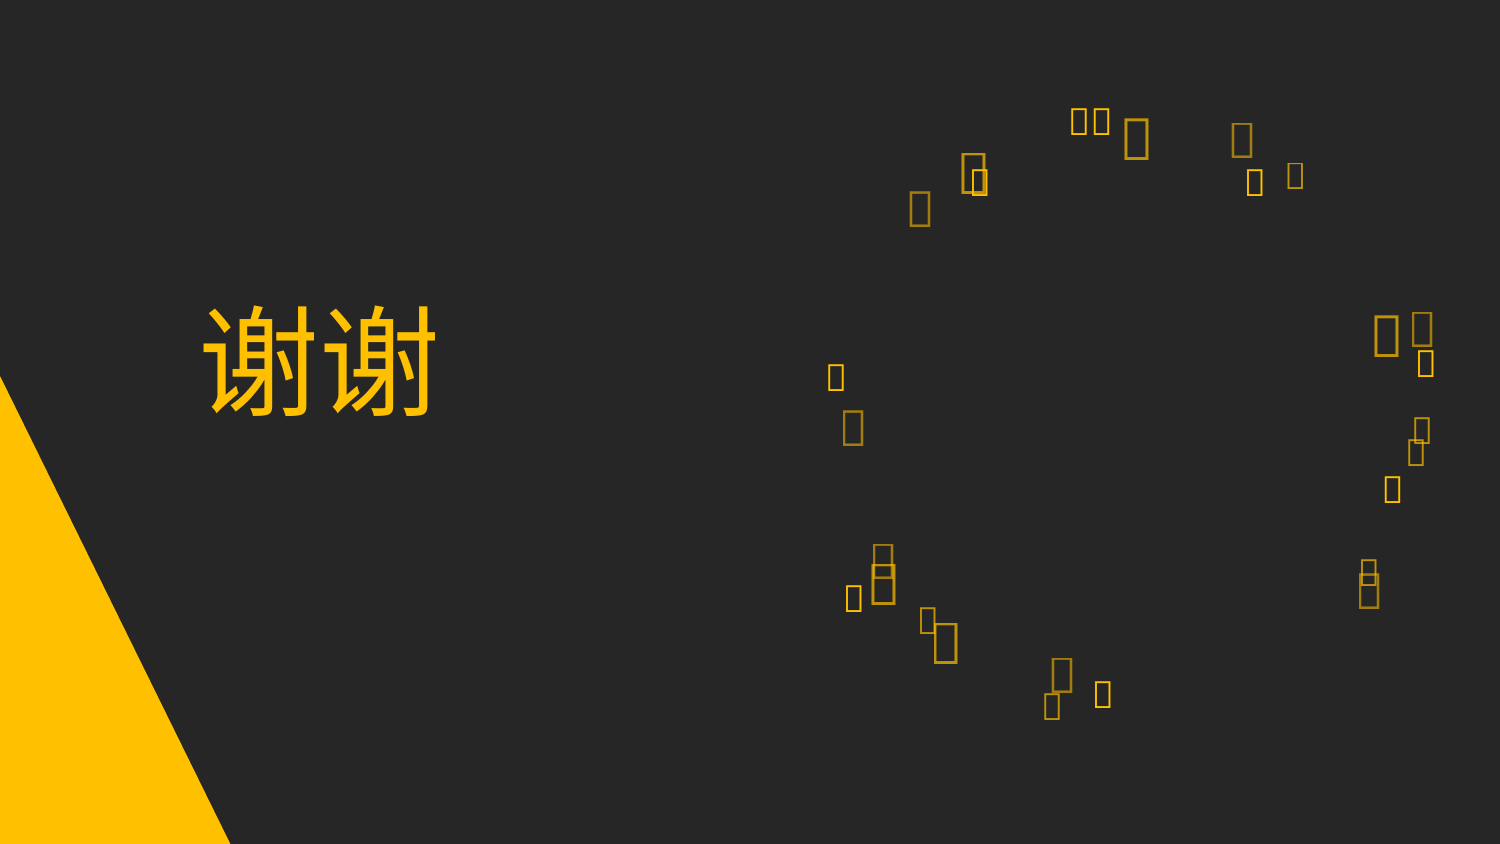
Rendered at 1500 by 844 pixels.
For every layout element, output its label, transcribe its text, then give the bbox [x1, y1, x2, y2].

text_box [0, 374, 233, 844]
text_box 谢谢 [183, 278, 750, 439]
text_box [779, 43, 1500, 765]
